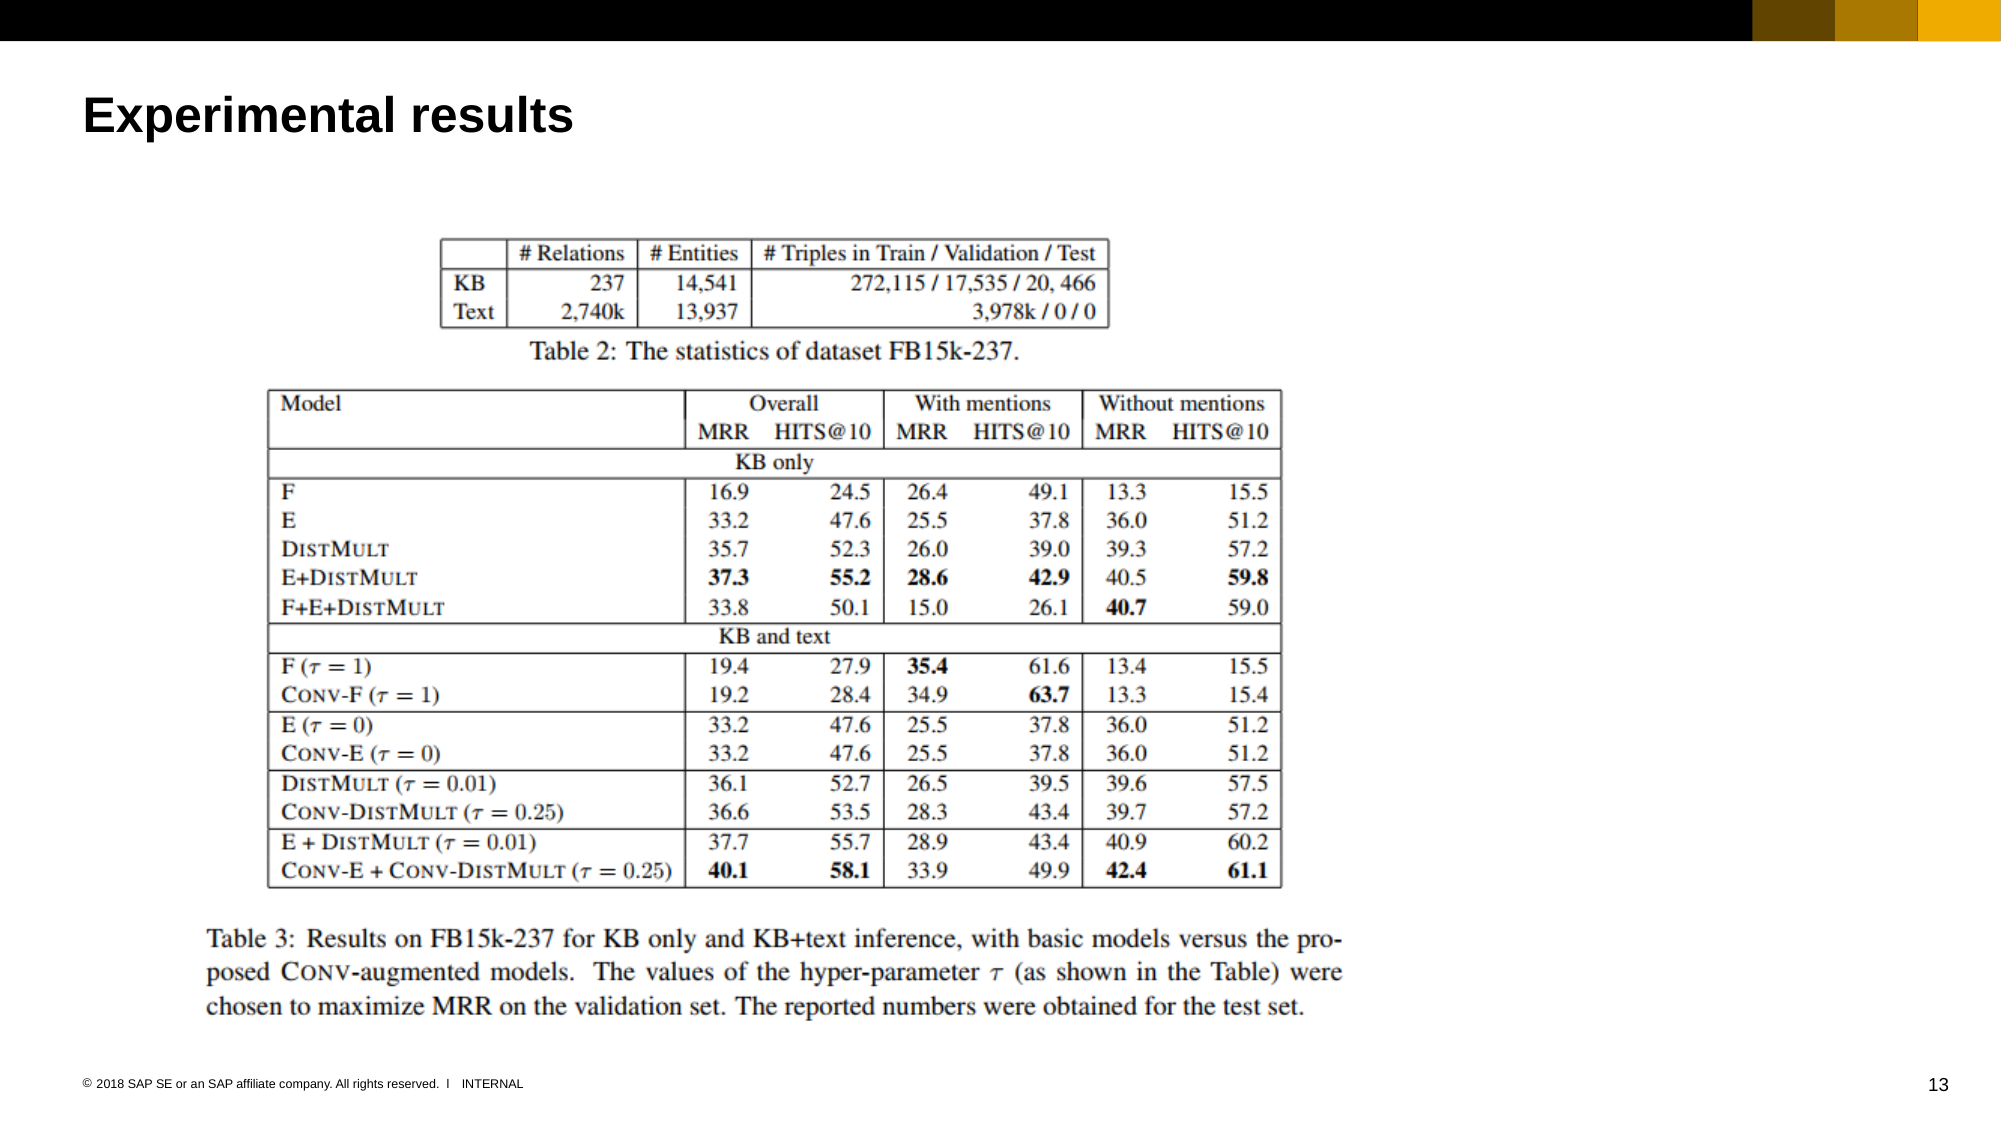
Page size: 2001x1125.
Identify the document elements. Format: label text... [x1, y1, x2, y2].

title Experimental results [82, 82, 1918, 144]
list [141, 171, 1426, 1040]
